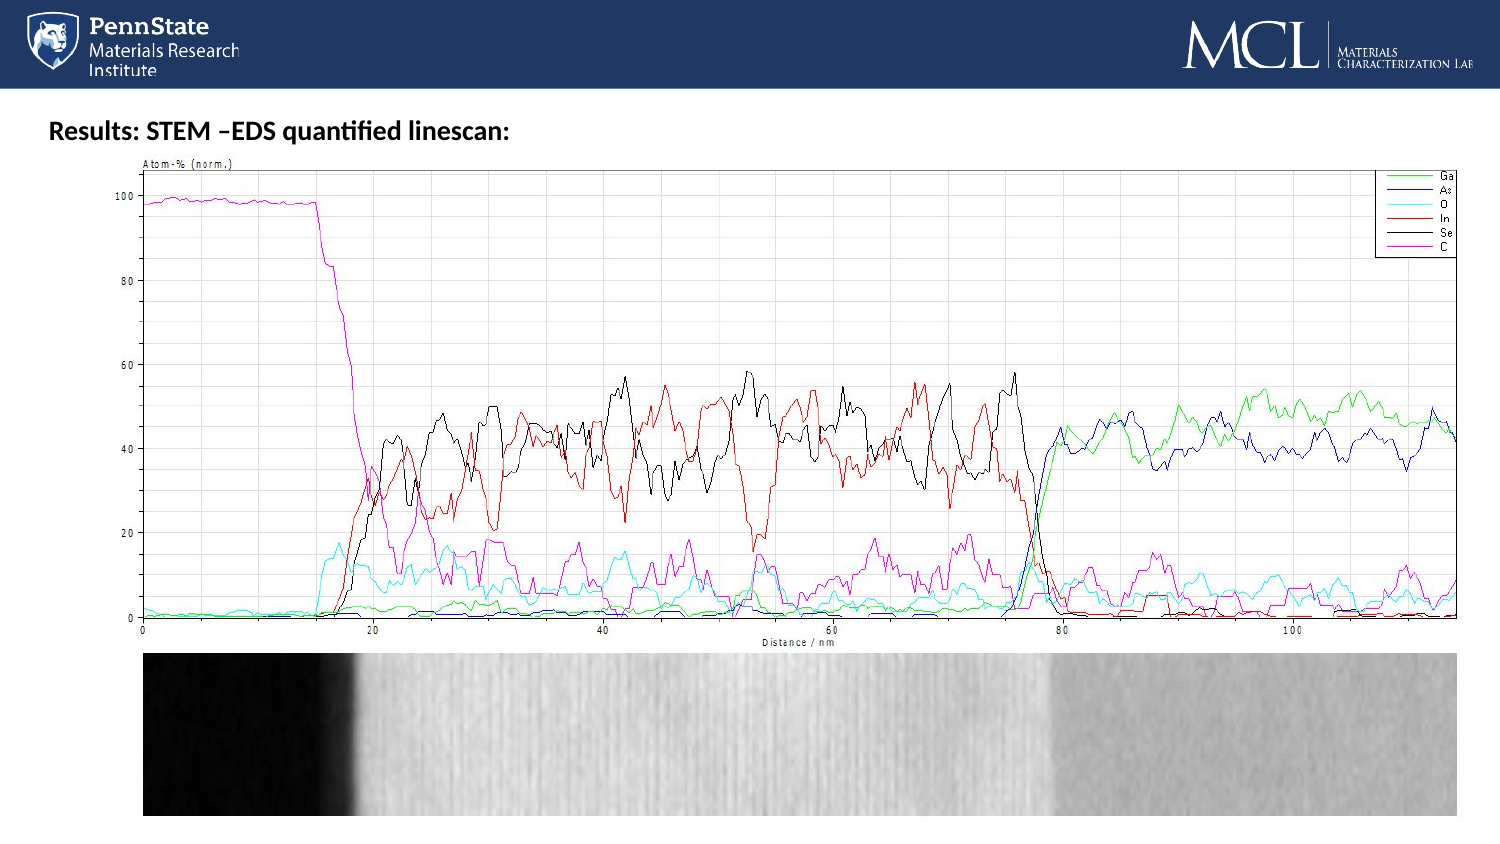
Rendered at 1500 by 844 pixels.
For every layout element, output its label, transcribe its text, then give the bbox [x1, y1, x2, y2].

picture [105, 154, 1466, 825]
text_box Results: STEM –EDS quantified linescan: [34, 105, 1426, 154]
